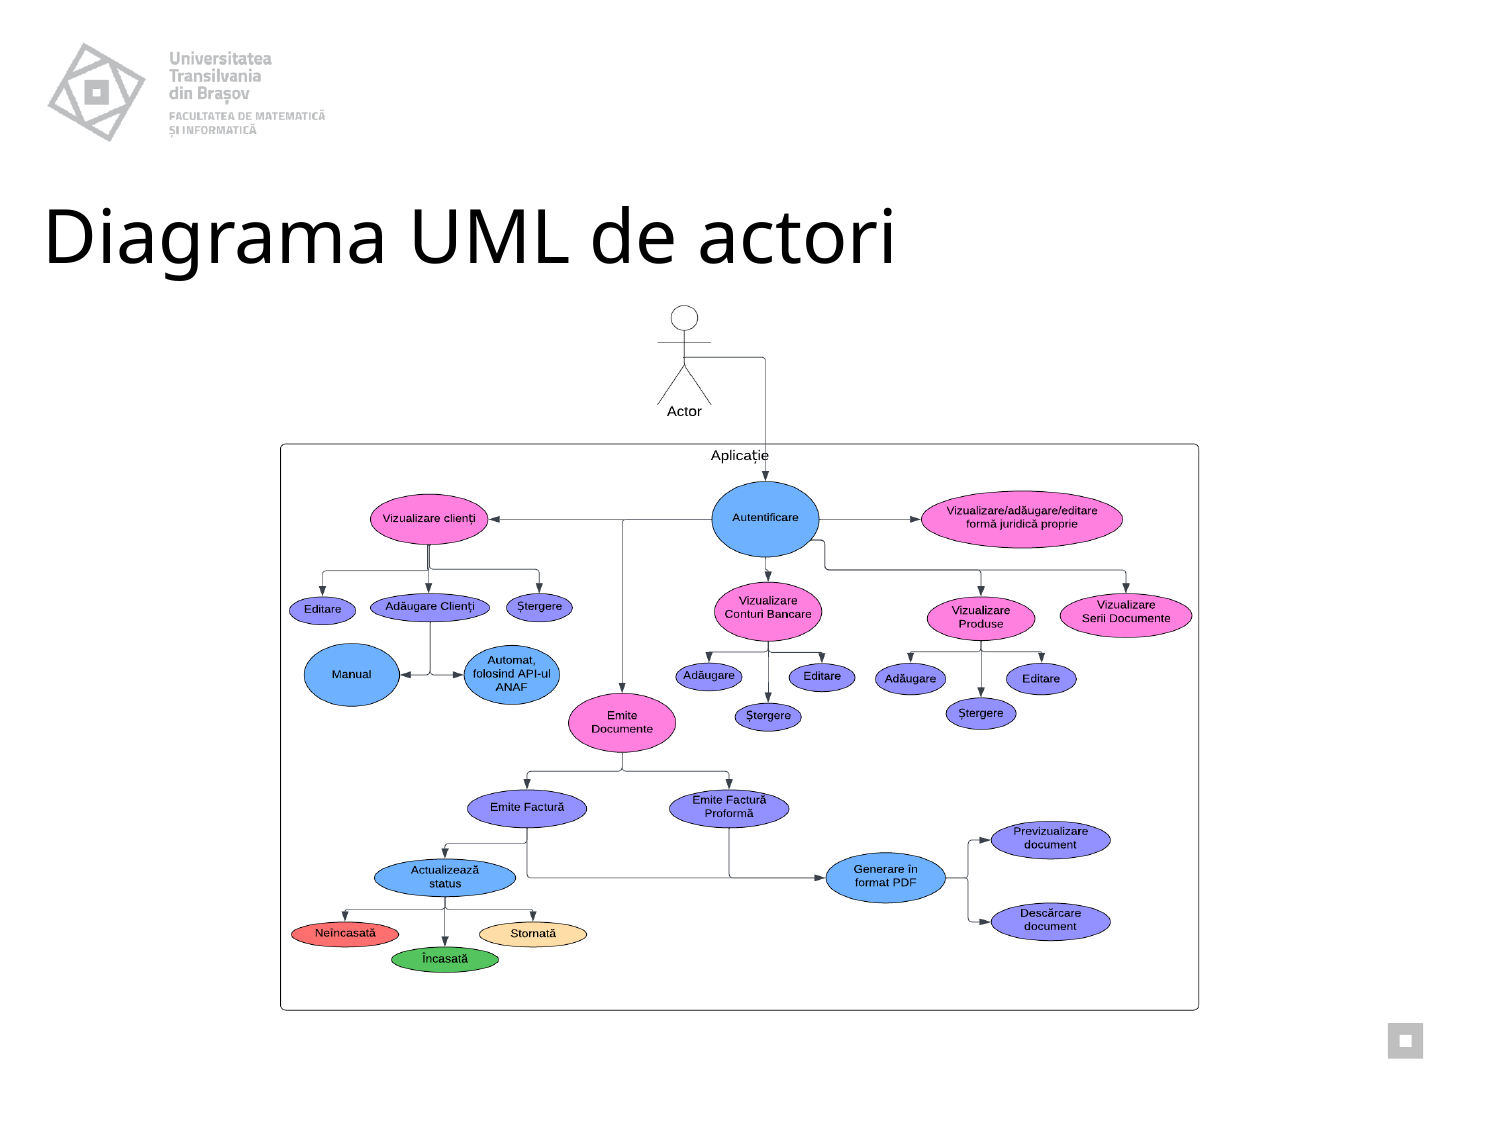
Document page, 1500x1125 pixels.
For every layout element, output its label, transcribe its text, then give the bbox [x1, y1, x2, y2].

picture [253, 280, 1225, 1035]
text_box Diagrama UML de actori [28, 180, 914, 286]
picture [47, 42, 325, 142]
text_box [1387, 1023, 1424, 1059]
